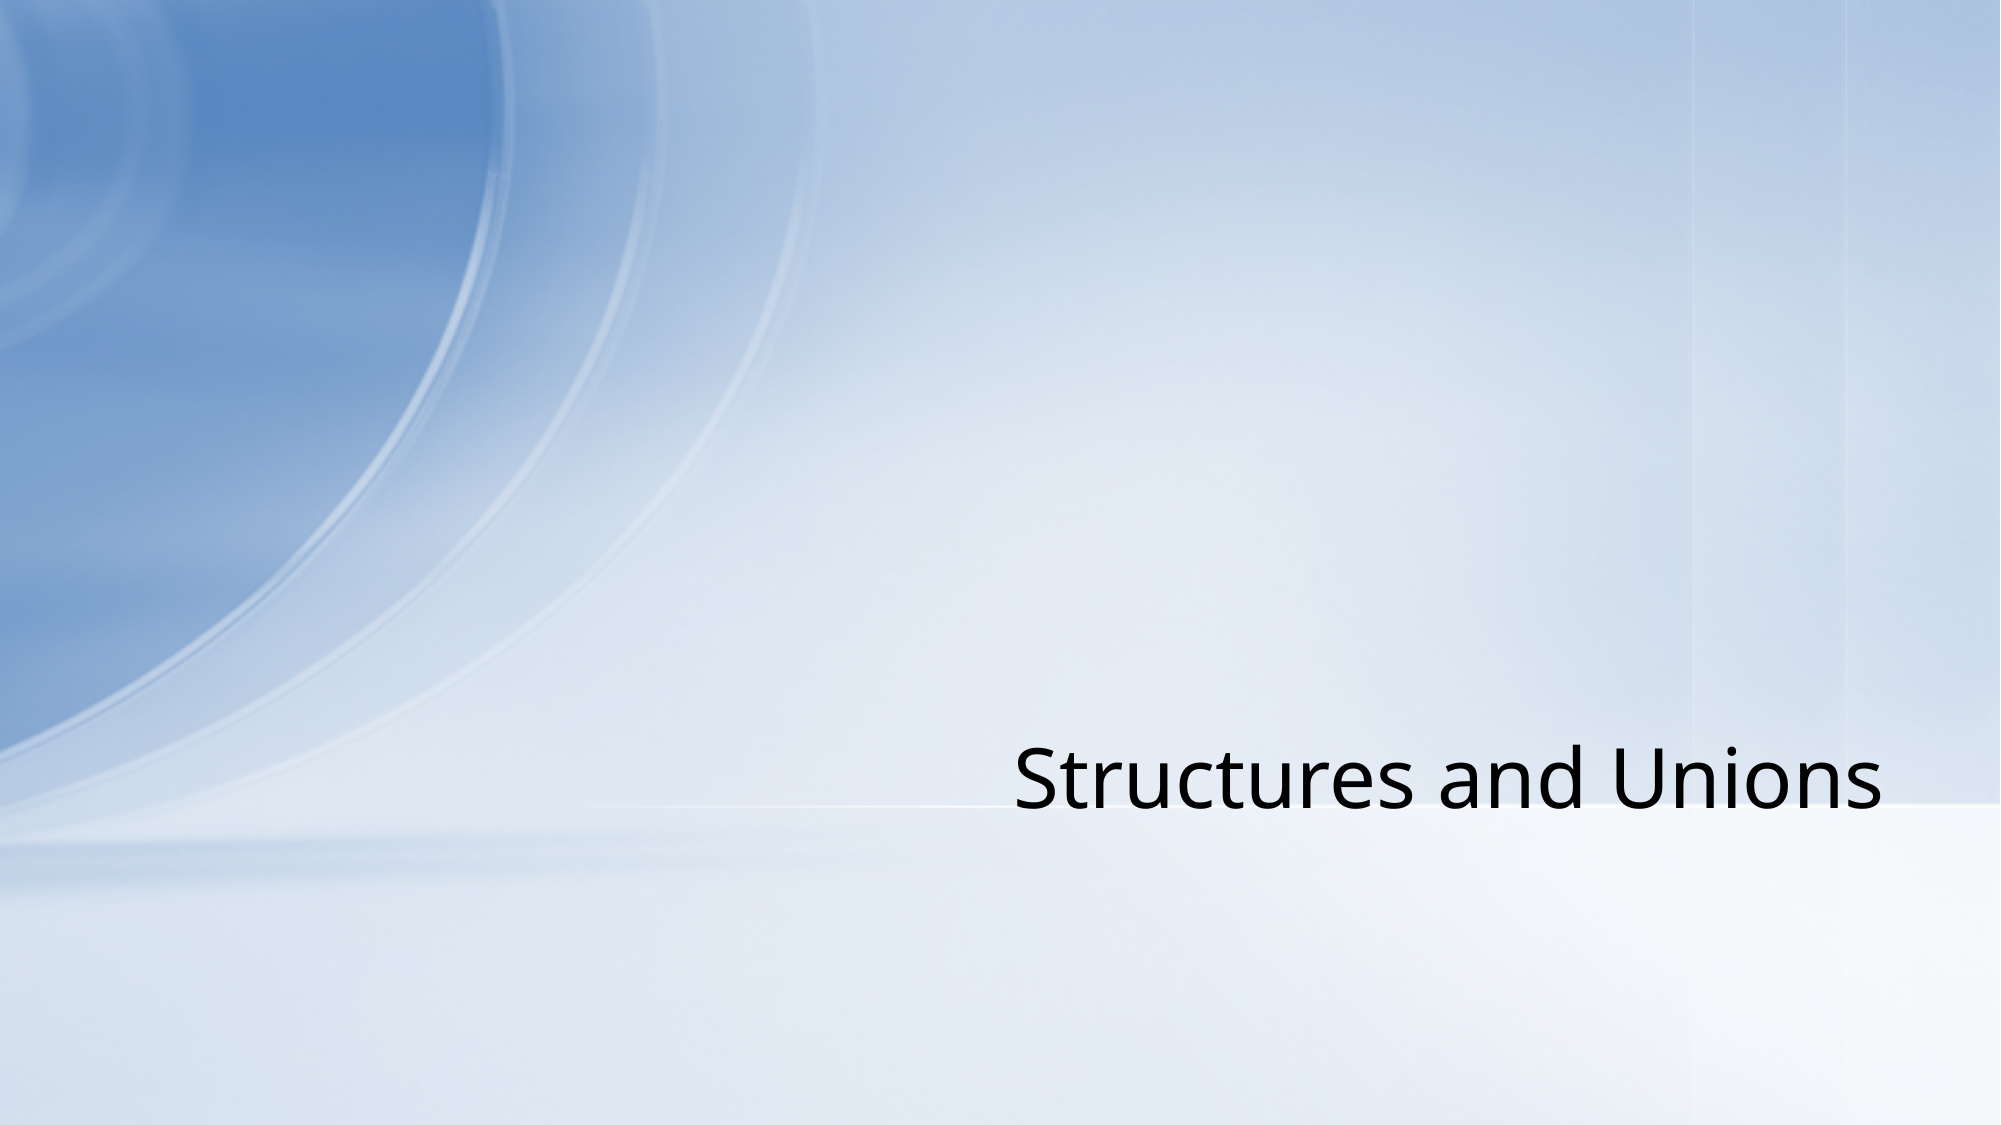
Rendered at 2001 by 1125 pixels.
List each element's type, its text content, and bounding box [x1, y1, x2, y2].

title Structures and Unions [242, 591, 1900, 833]
picture [0, 0, 2000, 1125]
